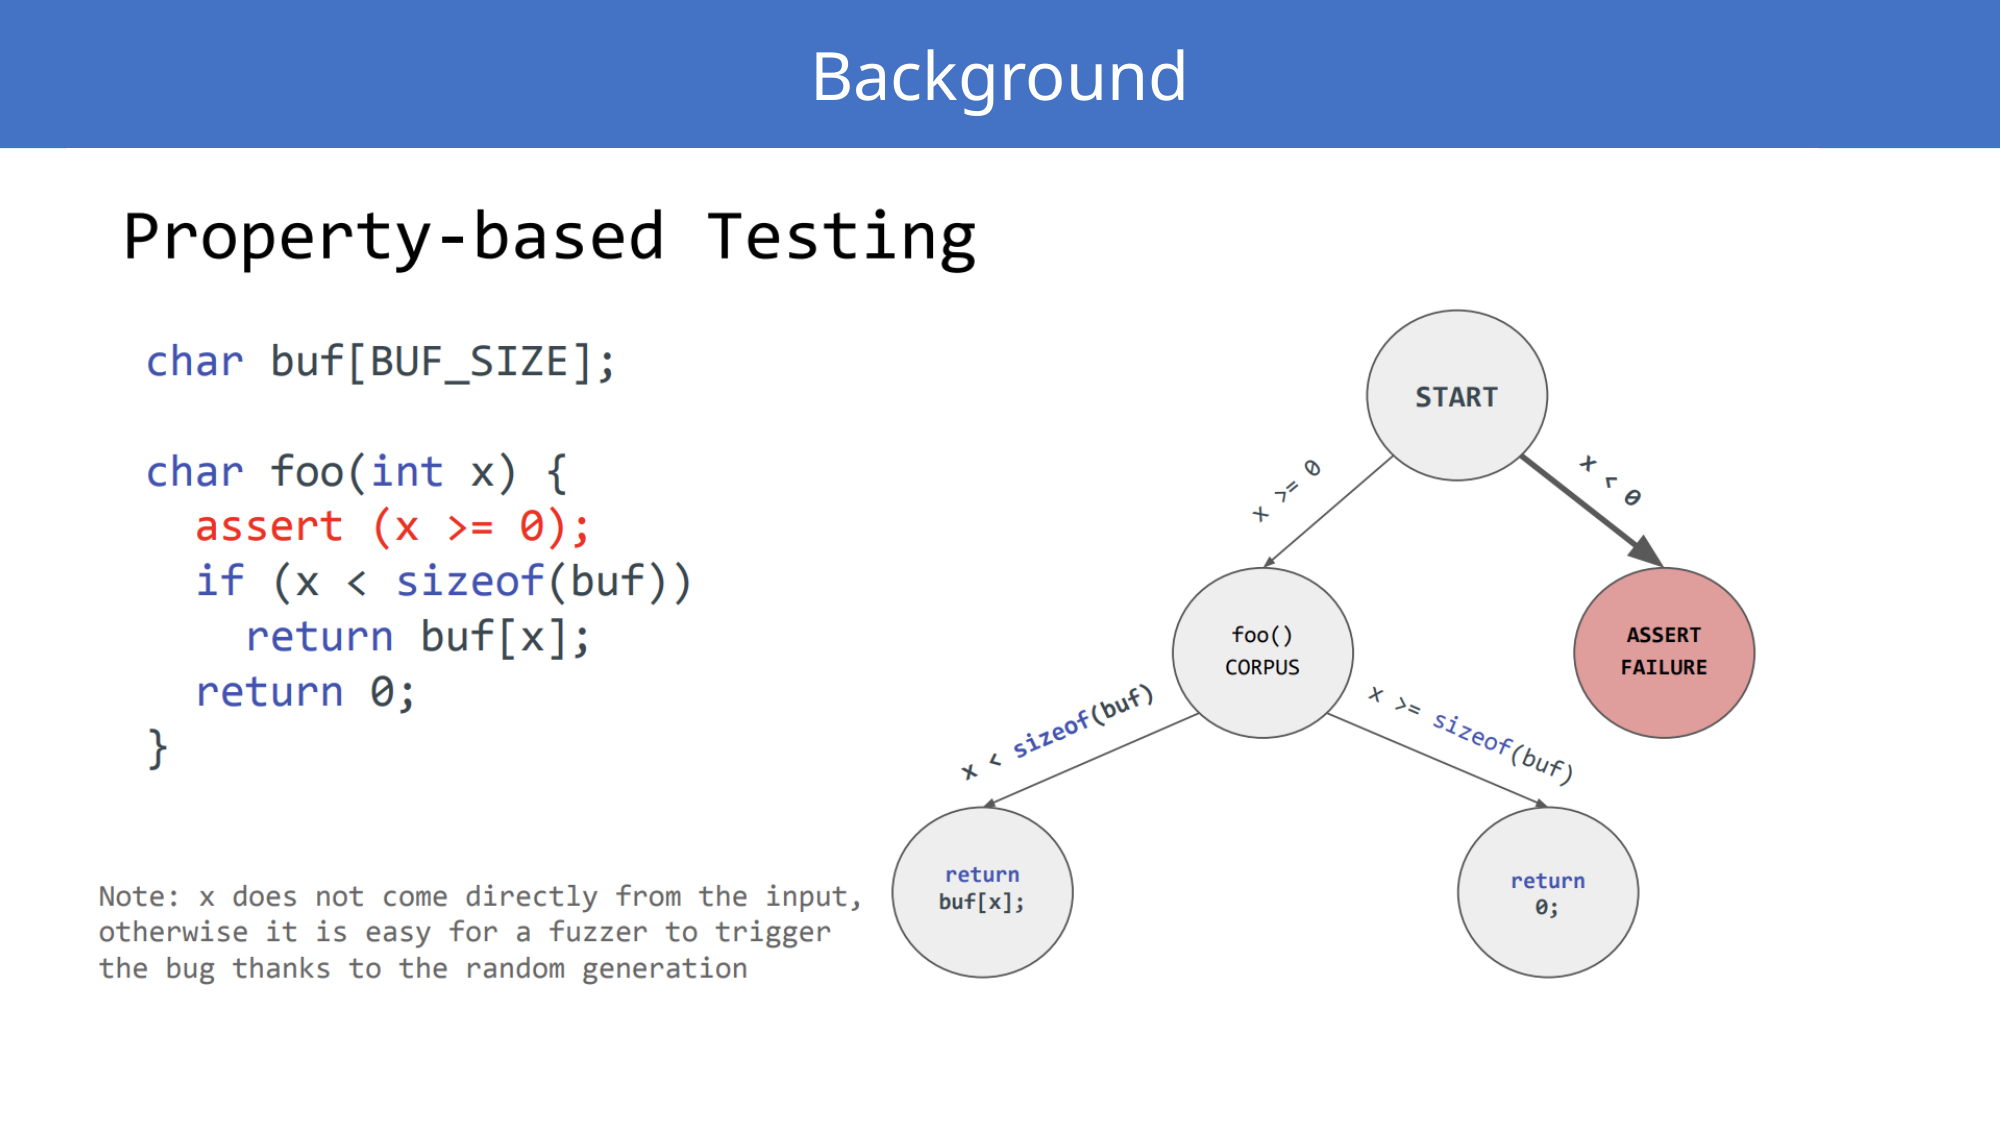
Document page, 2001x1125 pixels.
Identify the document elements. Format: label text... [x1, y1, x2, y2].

text_box Background [0, 0, 2000, 149]
picture [67, 148, 1818, 1034]
